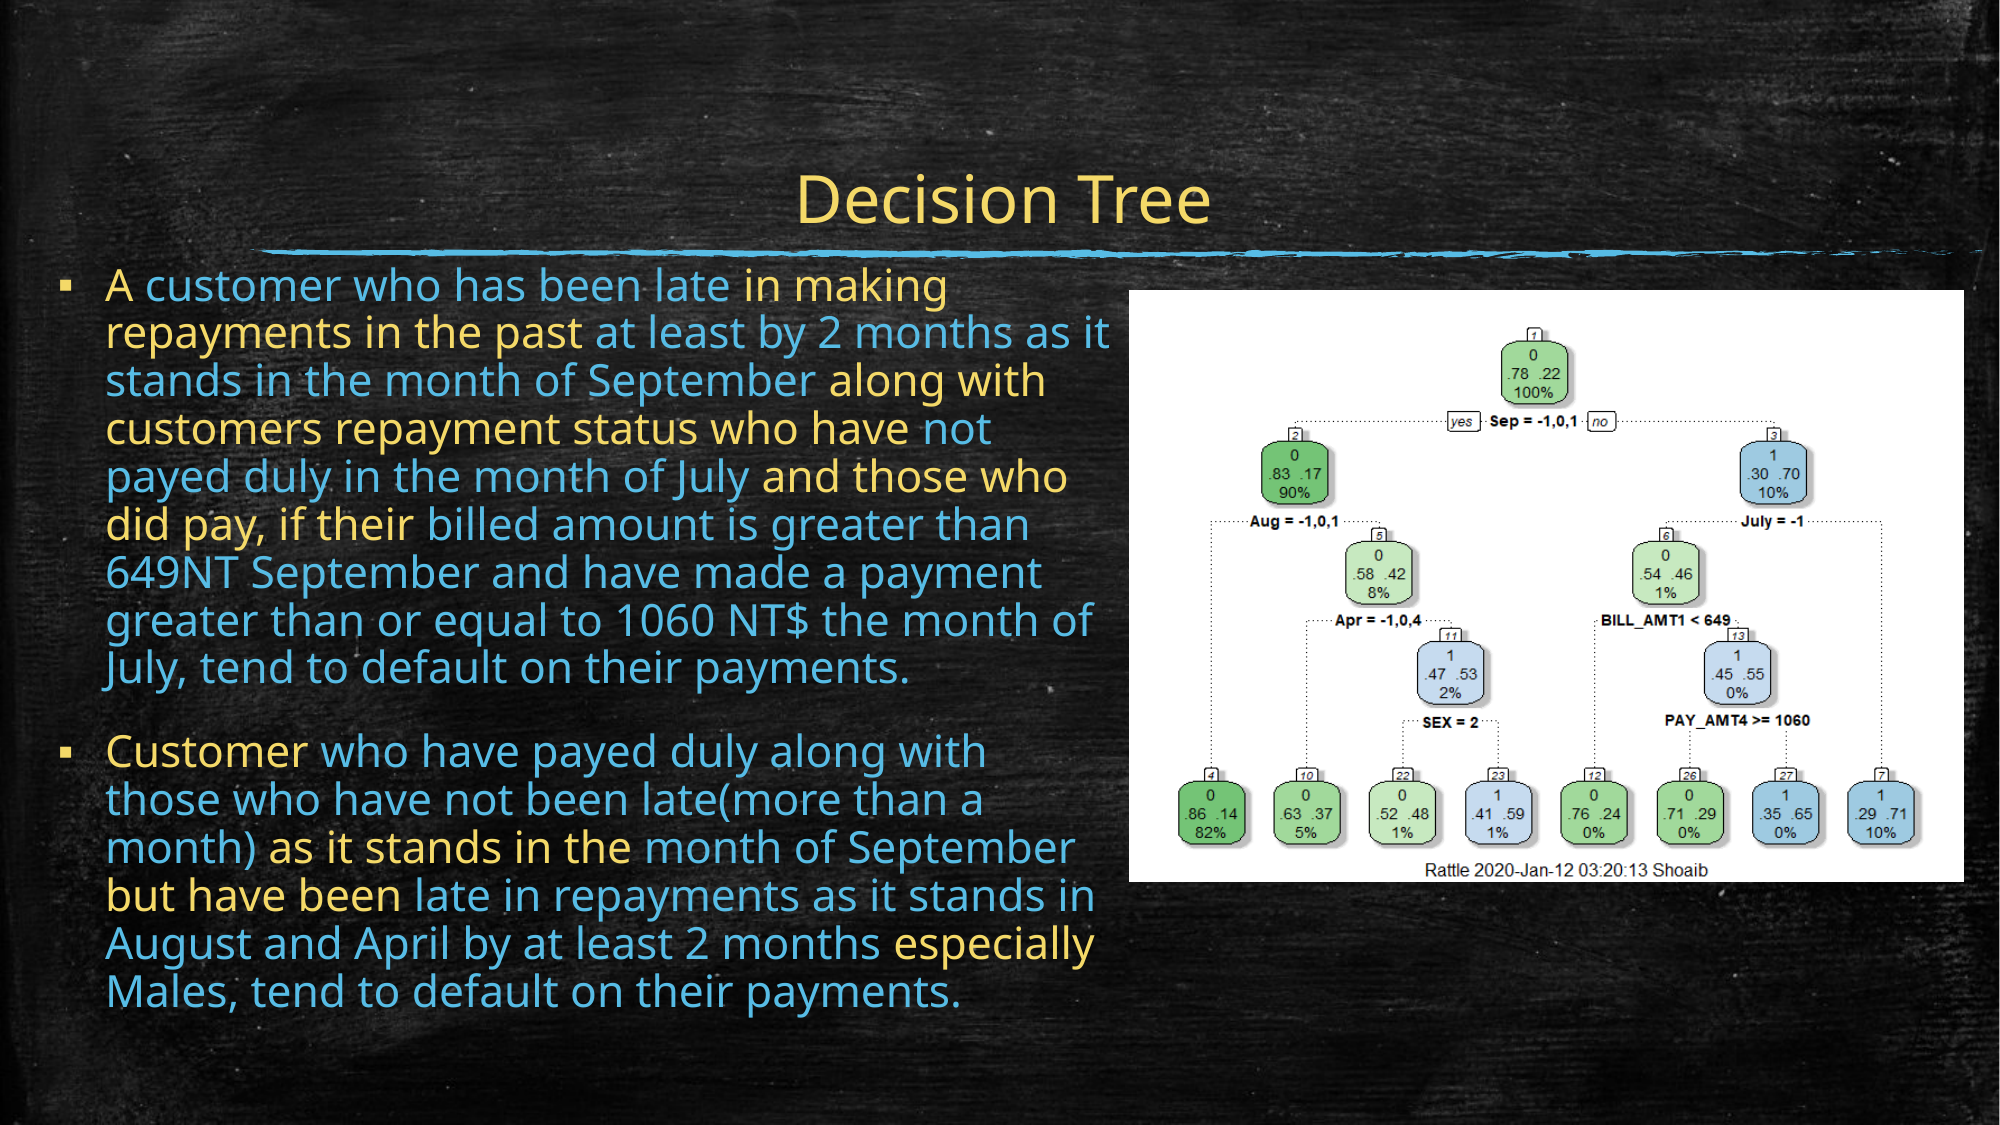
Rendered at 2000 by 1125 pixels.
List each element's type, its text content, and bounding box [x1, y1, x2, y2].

picture [1129, 290, 1964, 882]
list A customer who has been late in making repayments in the past at least by 2 months as it stands in the month of September along with customers repayment status who have not payed duly in the month of July and those who did pay, if their billed amount is greater than 649NT September and have made a payment greater than or equal to 1060 NT$ the month of July, tend to default on their payments. Customer who have payed duly along with those who have not been late(more than a month) as it stands in the month of September but have been late in repayments as it stands in August and April by at least 2 months especially Males, tend to default on their payments. [42, 255, 1130, 1059]
title Decision Tree [19, 78, 1366, 246]
